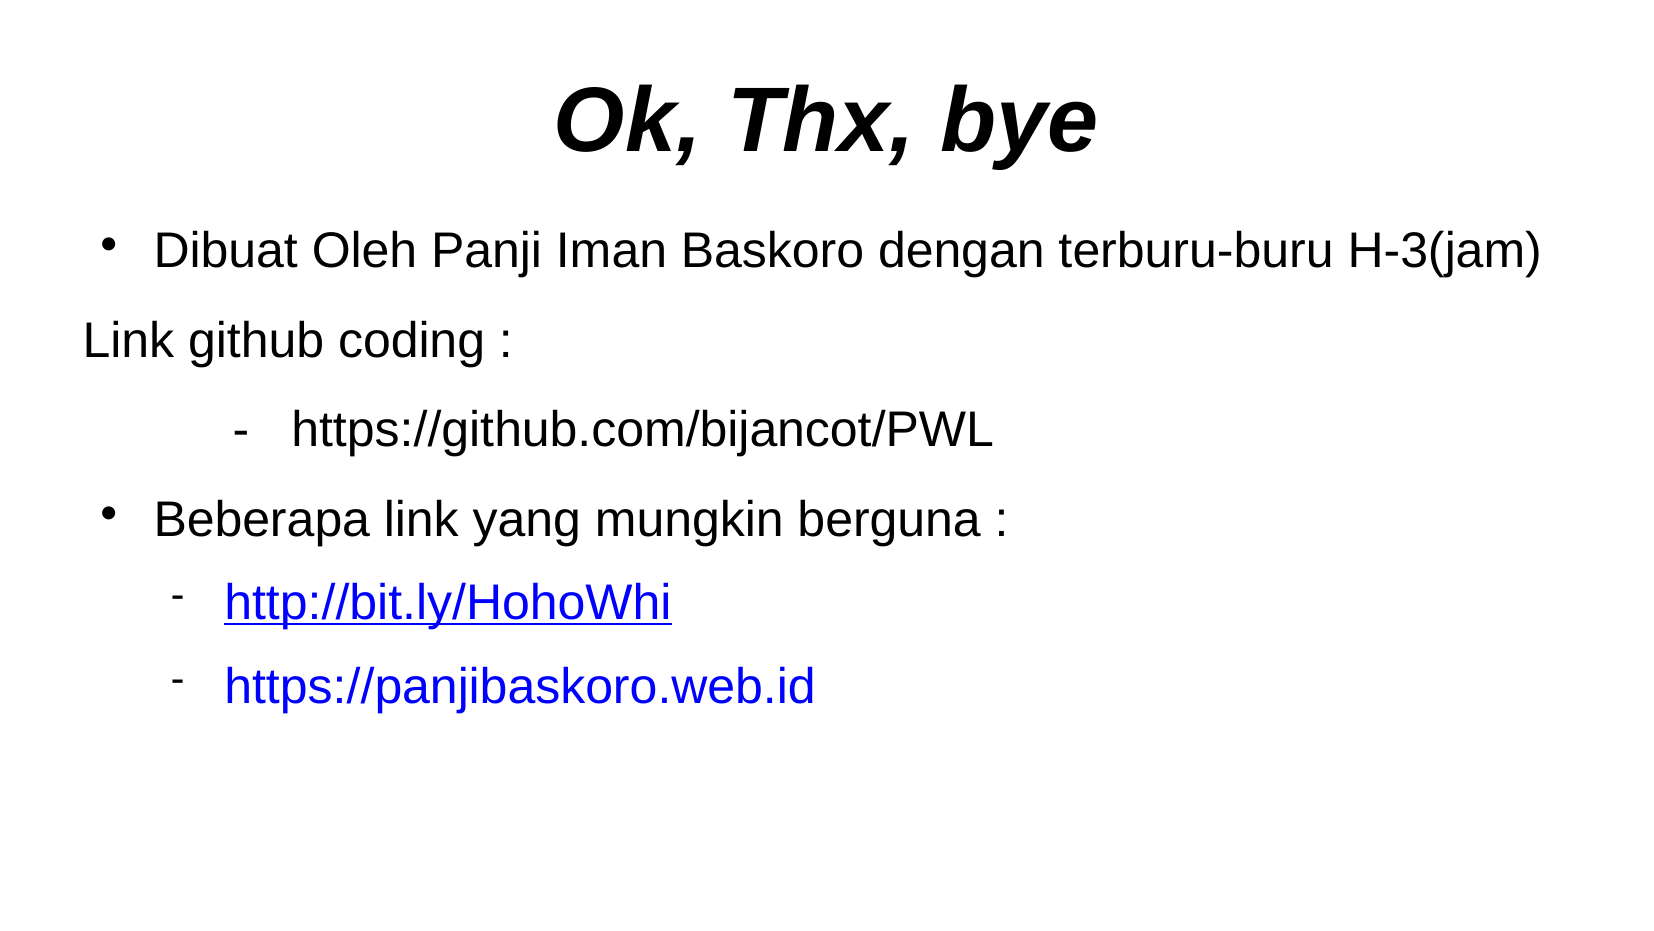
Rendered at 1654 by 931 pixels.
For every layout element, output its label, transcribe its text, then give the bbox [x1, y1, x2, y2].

text_box Dibuat Oleh Panji Iman Baskoro dengan terburu-buru H-3(jam) Link github coding : - https://github.com/bijancot/PWL Beberapa link yang mungkin berguna : http://bit.ly/HohoWhi https://panjibaskoro.web.id [82, 217, 1571, 757]
text_box Ok, Thx, bye [82, 59, 1571, 170]
